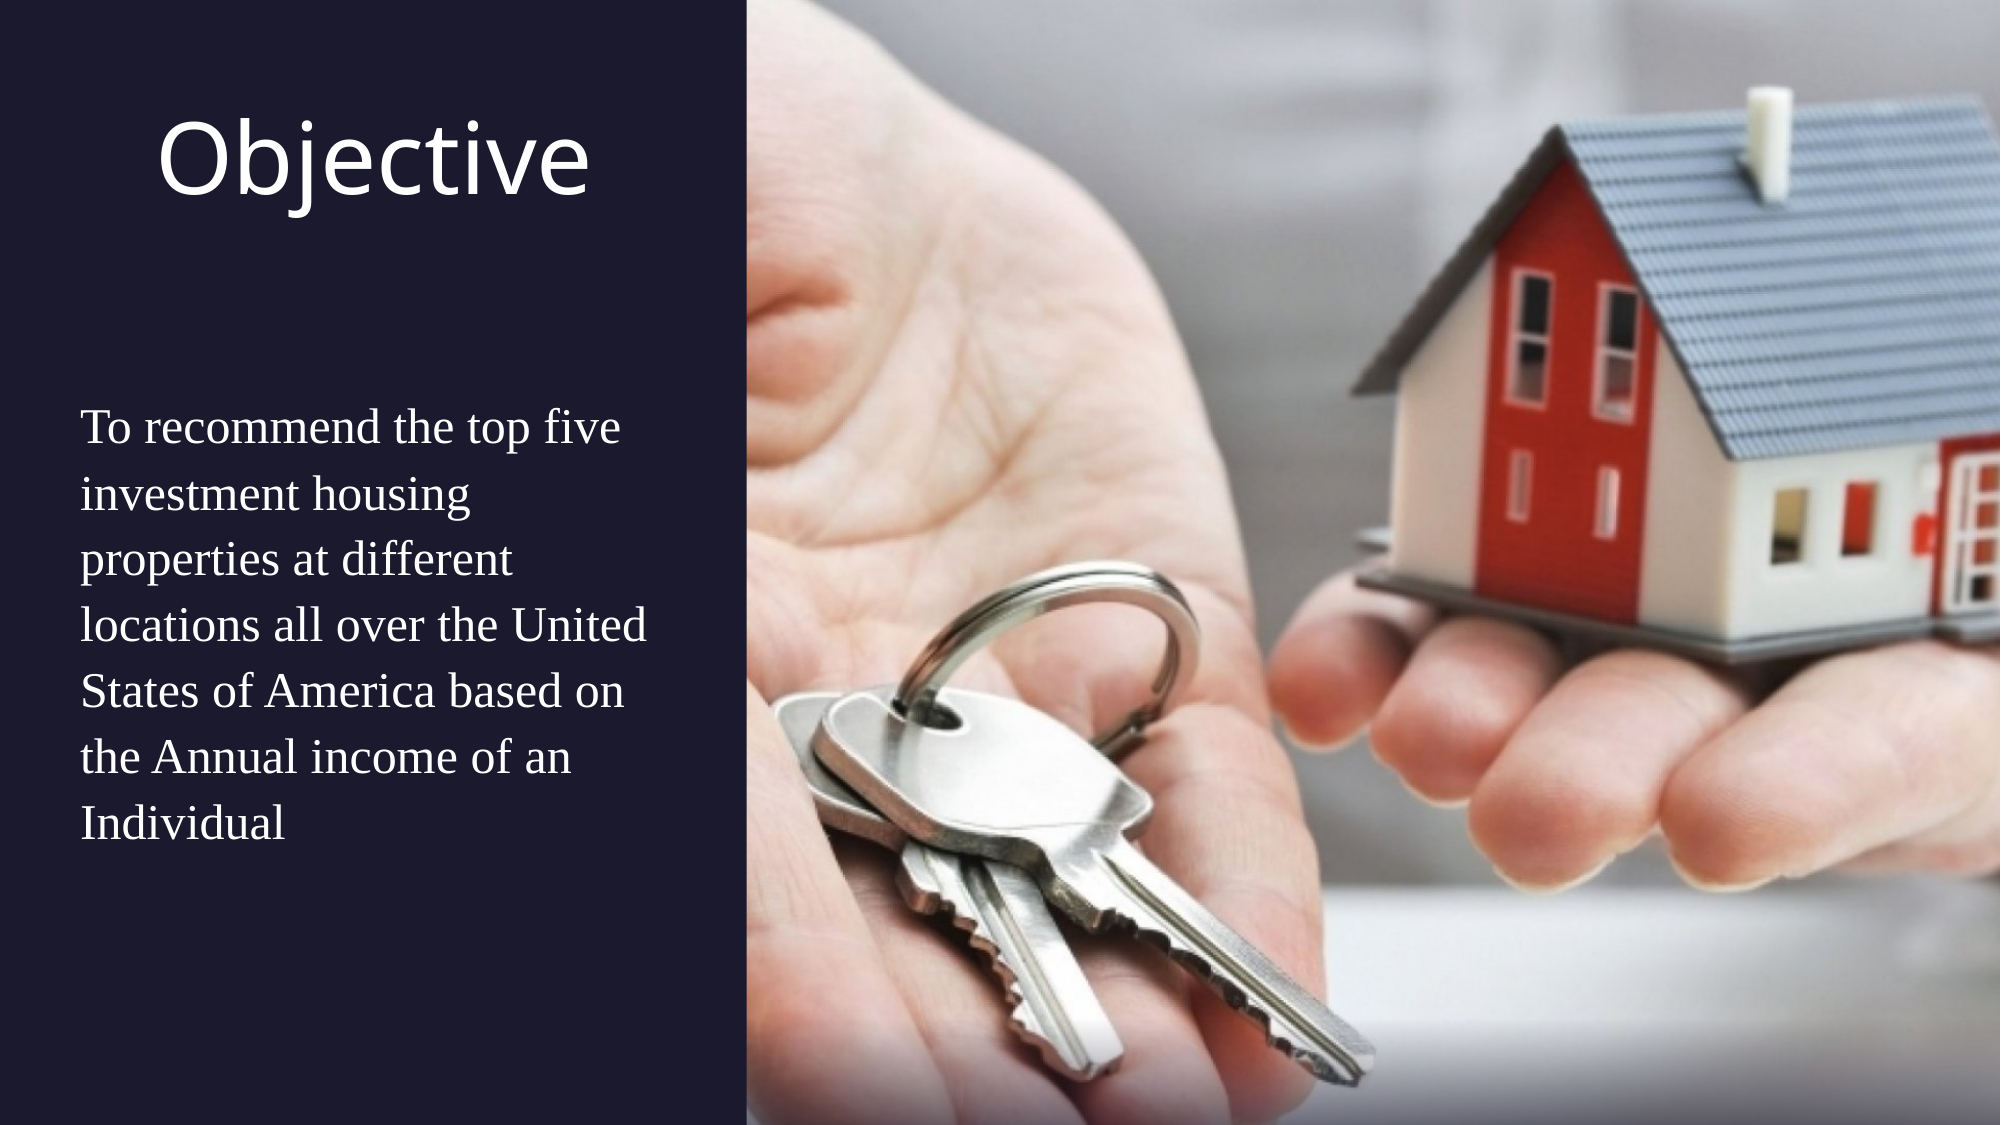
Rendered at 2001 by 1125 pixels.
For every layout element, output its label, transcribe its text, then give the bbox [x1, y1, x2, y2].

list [746, 0, 2000, 1125]
text_box To recommend the top five investment housing properties at different locations all over the United States of America based on the Annual income of an Individual [80, 387, 665, 949]
title Objective [81, 69, 667, 215]
text_box [0, 0, 746, 1125]
